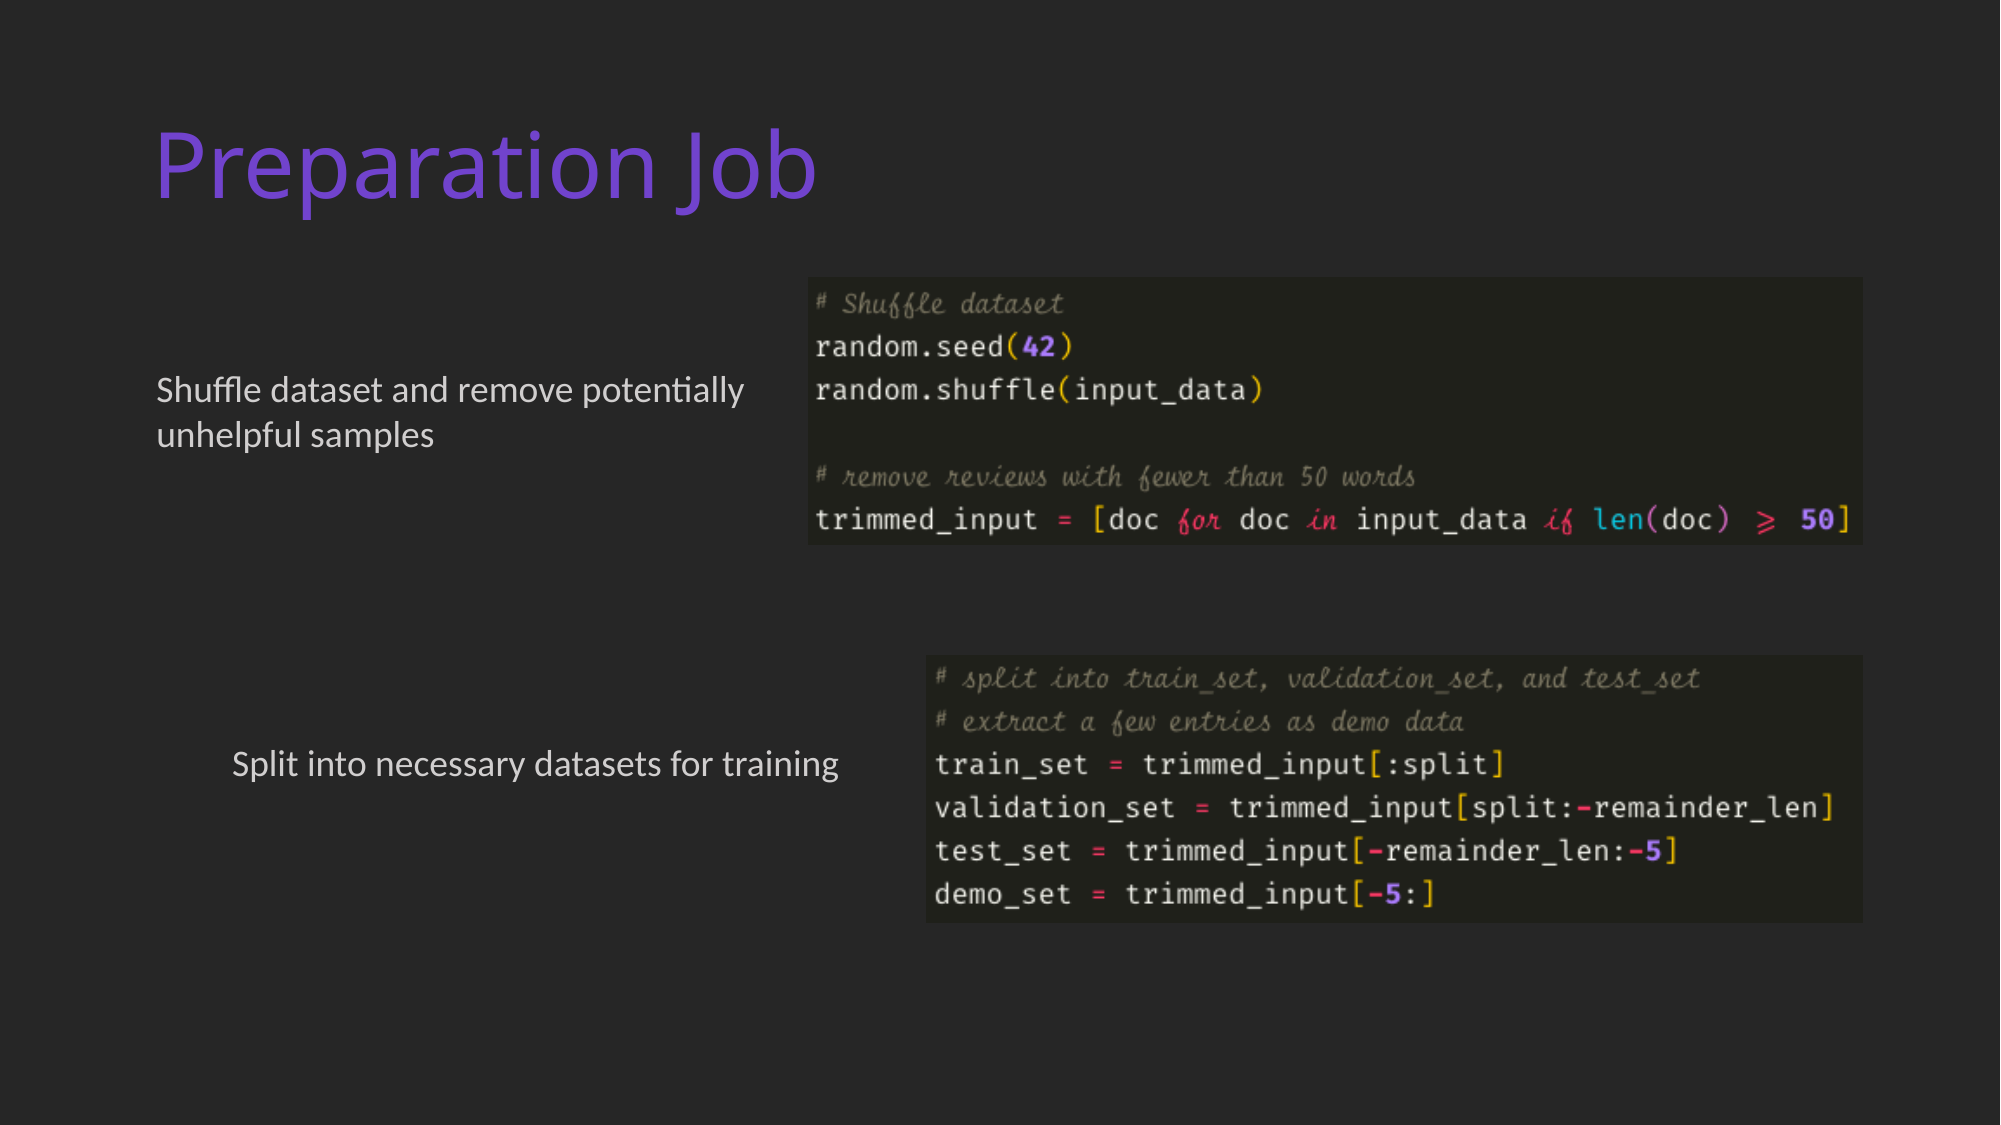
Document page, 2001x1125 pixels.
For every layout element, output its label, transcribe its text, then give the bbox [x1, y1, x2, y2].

picture [808, 277, 1863, 545]
title Preparation Job [137, 59, 1863, 278]
text_box Split into necessary datasets for training [217, 731, 855, 792]
picture [926, 655, 1863, 923]
text_box Shuffle dataset and remove potentially unhelpful samples [141, 357, 761, 463]
